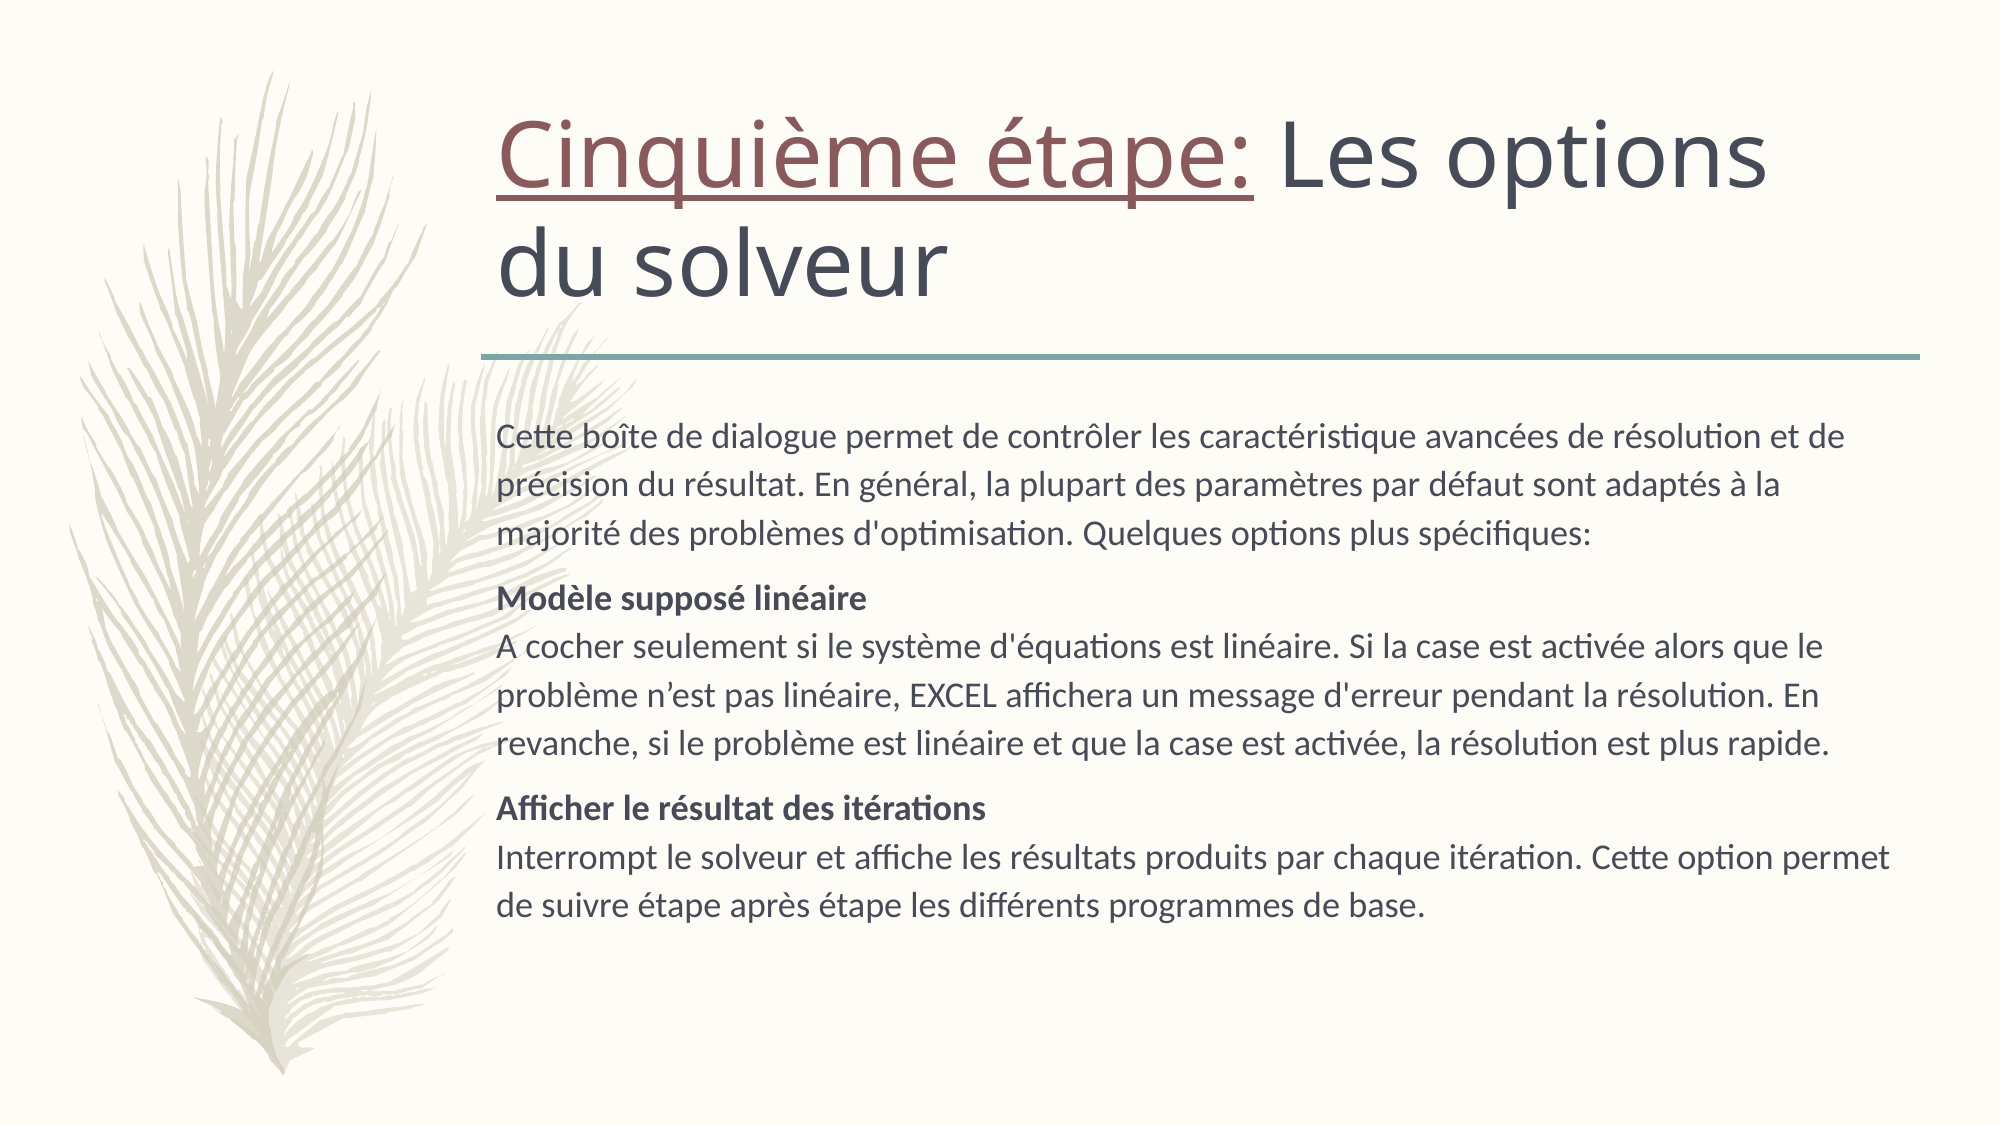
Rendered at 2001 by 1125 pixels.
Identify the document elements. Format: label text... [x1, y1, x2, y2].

list Cette boîte de dialogue permet de contrôler les caractéristique avancées de résolution et de précision du résultat. En général, la plupart des paramètres par défaut sont adaptés à la majorité des problèmes d'optimisation. Quelques options plus spécifiques: Modèle supposé linéaire A cocher seulement si le système d'équations est linéaire. Si la case est activée alors que le problème n’est pas linéaire, EXCEL affichera un message d'erreur pendant la résolution. En revanche, si le problème est linéaire et que la case est activée, la résolution est plus rapide. Afficher le résultat des itérations Interrompt le solveur et affiche les résultats produits par chaque itération. Cette option permet de suivre étape après étape les différents programmes de base. [481, 399, 1920, 1089]
title Cinquième étape: Les options du solveur [481, 93, 1920, 350]
